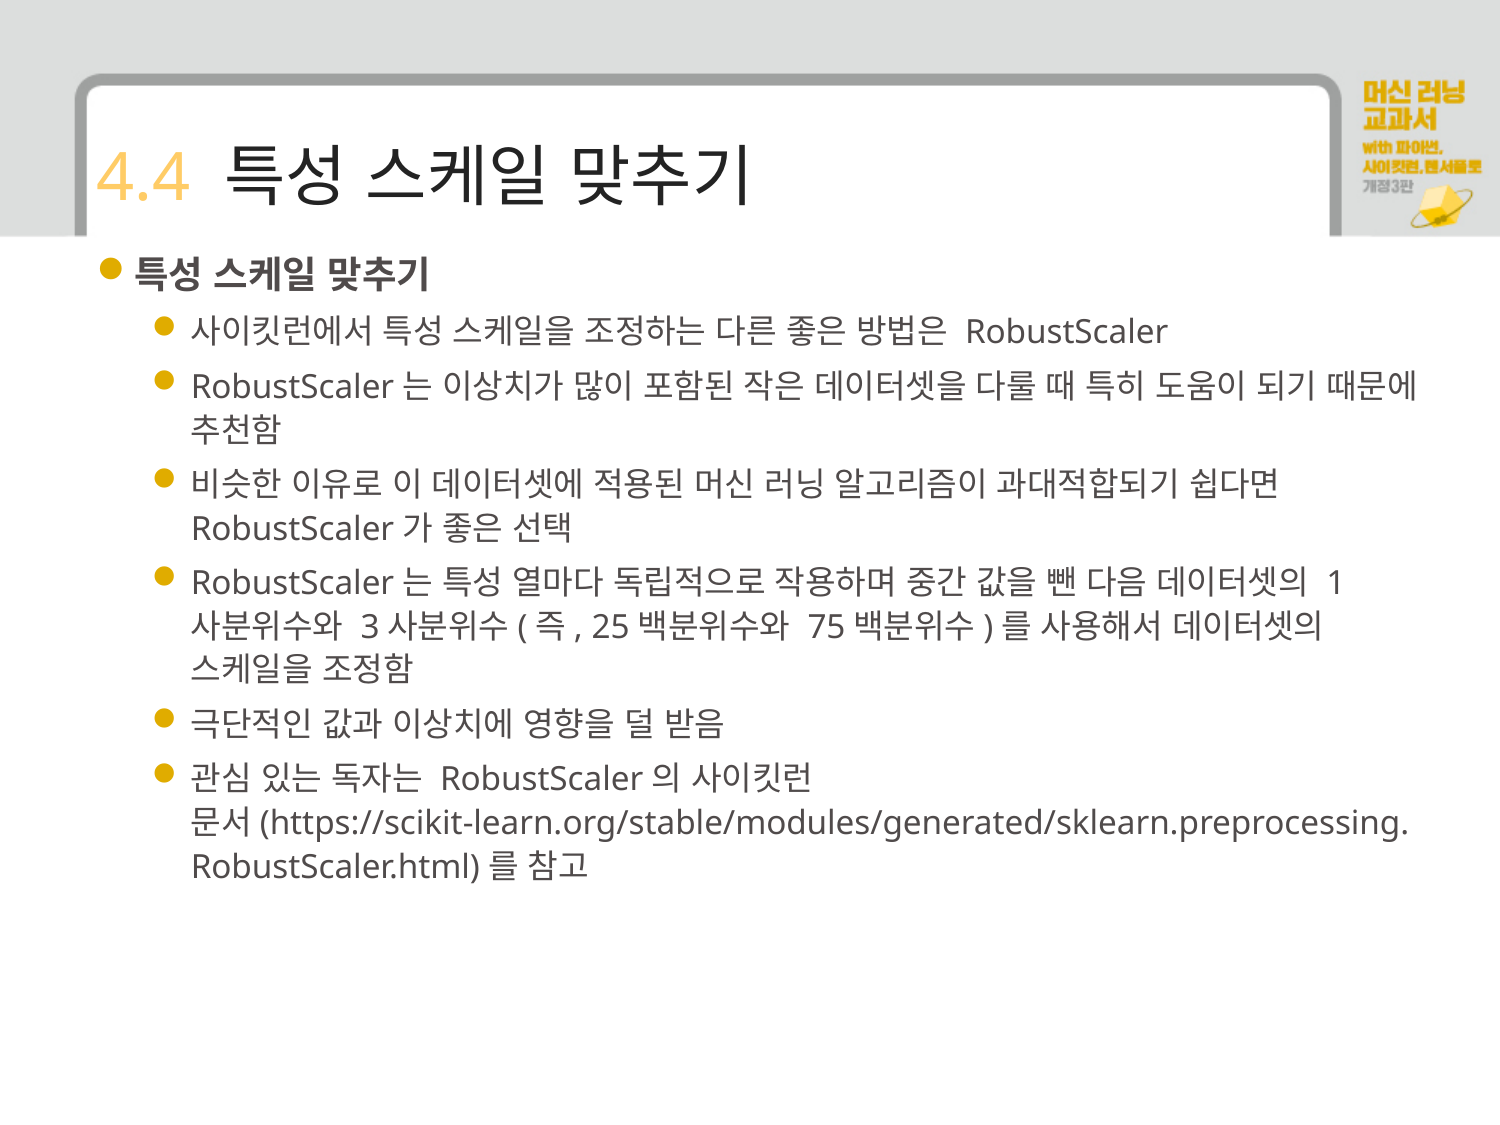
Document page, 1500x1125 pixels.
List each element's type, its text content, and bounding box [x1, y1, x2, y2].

title 4.4 특성 스케일 맞추기 [81, 90, 1412, 222]
list 특성 스케일 맞추기 사이킷런에서 특성 스케일을 조정하는 다른 좋은 방법은 RobustScaler RobustScaler는 이상치가 많이 포함된 작은 데이터셋을 다룰 때 특히 도움이 되기 때문에 추천함 비슷한 이유로 이 데이터셋에 적용된 머신 러닝 알고리즘이 과대적합되기 쉽다면 RobustScaler가 좋은 선택 RobustScaler는 특성 열마다 독립적으로 작용하며 중간 값을 뺀 다음 데이터셋의 1사분위수와 3사분위수(즉, 25백분위수와 75백분위수)를 사용해서 데이터셋의 스케일을 조정함 극단적인 값과 이상치에 영향을 덜 받음 관심 있는 독자는 RobustScaler의 사이킷런 문서(https://scikit-learn.org/stable/modules/generated/sklearn.preprocessing.RobustScaler.html)를 참고 [81, 239, 1440, 1054]
picture [0, 0, 1500, 1125]
